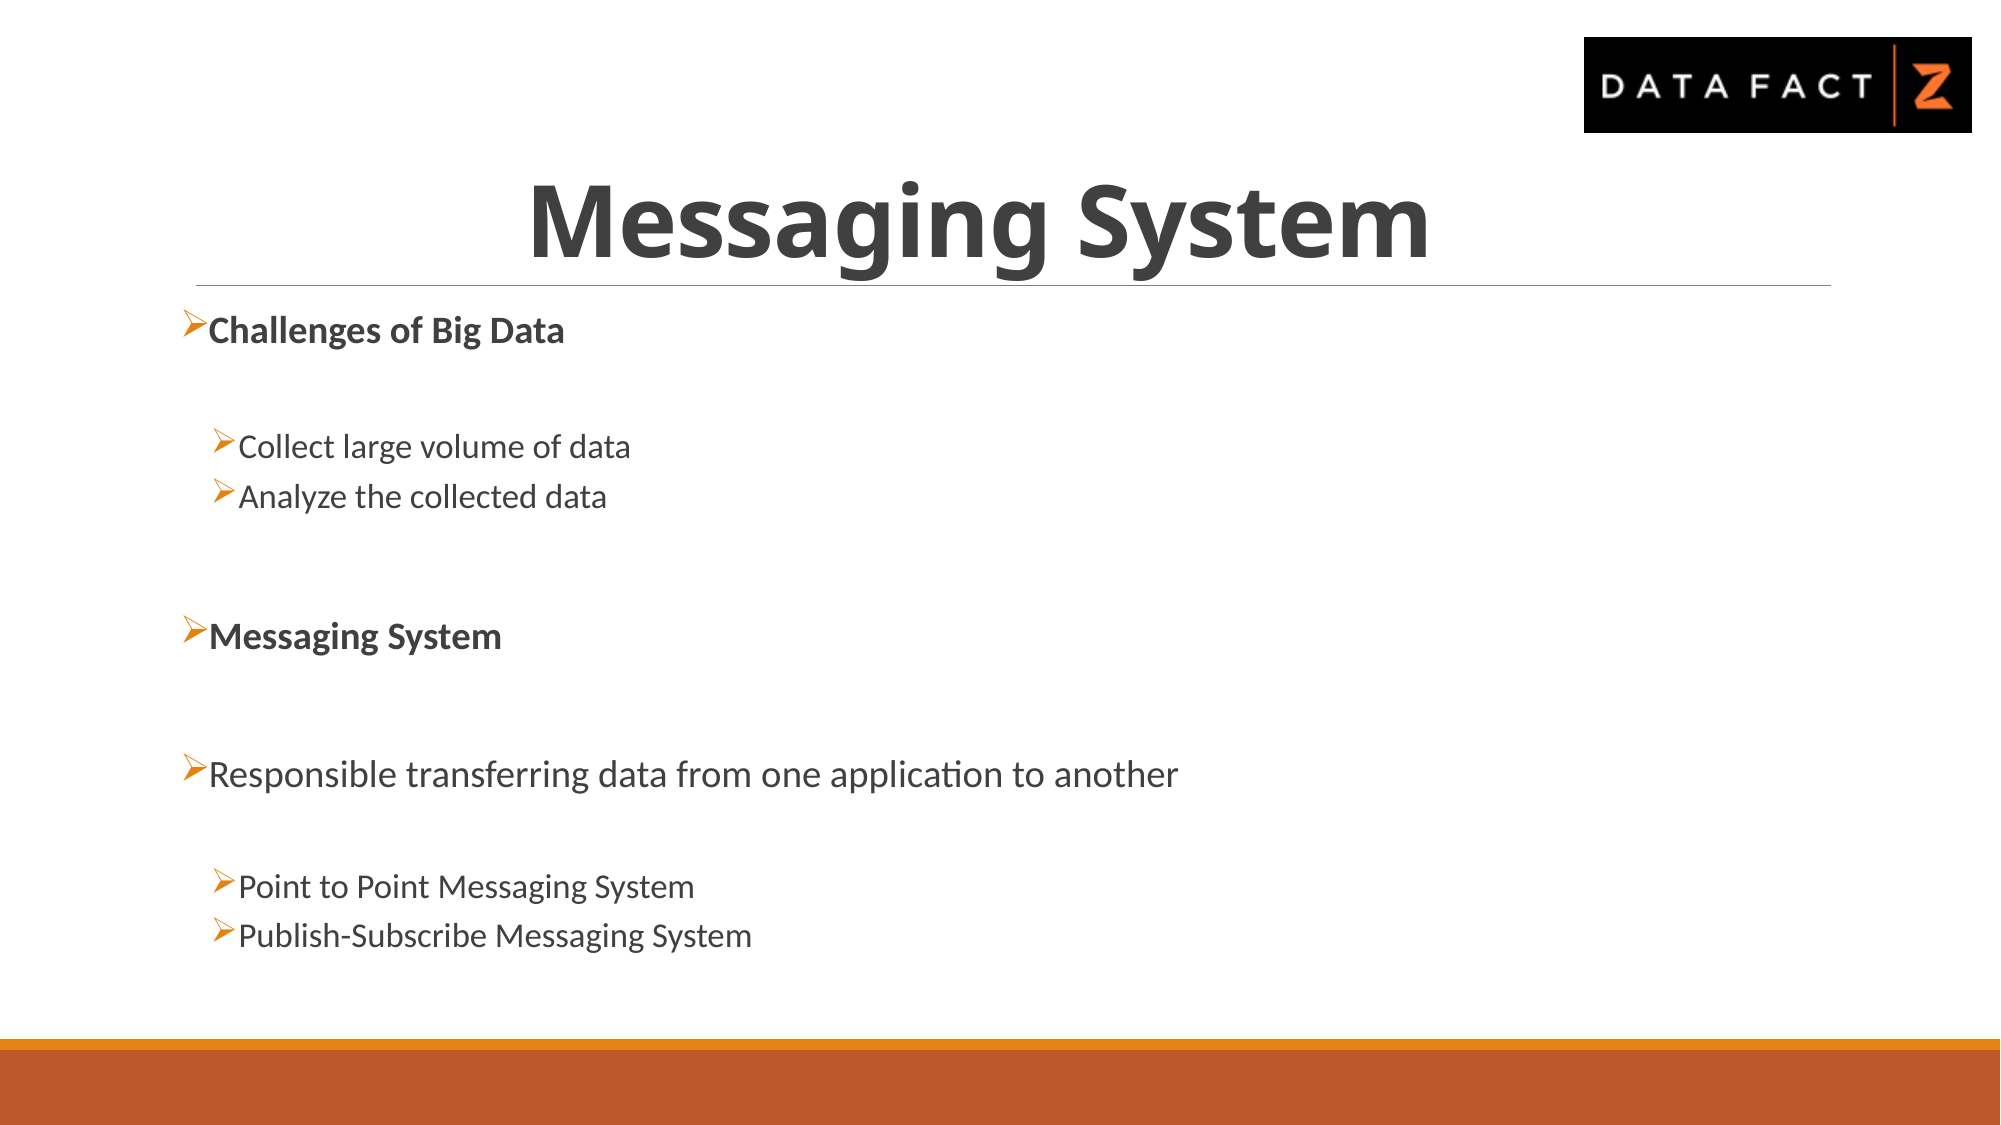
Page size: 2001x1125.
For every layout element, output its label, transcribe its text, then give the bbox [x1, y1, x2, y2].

list Challenges of Big Data Collect large volume of data Analyze the collected data Messaging System Responsible transferring data from one application to another Point to Point Messaging System Publish-Subscribe Messaging System [180, 302, 1830, 963]
title Messaging System [180, 47, 1830, 285]
picture [1584, 37, 1972, 133]
